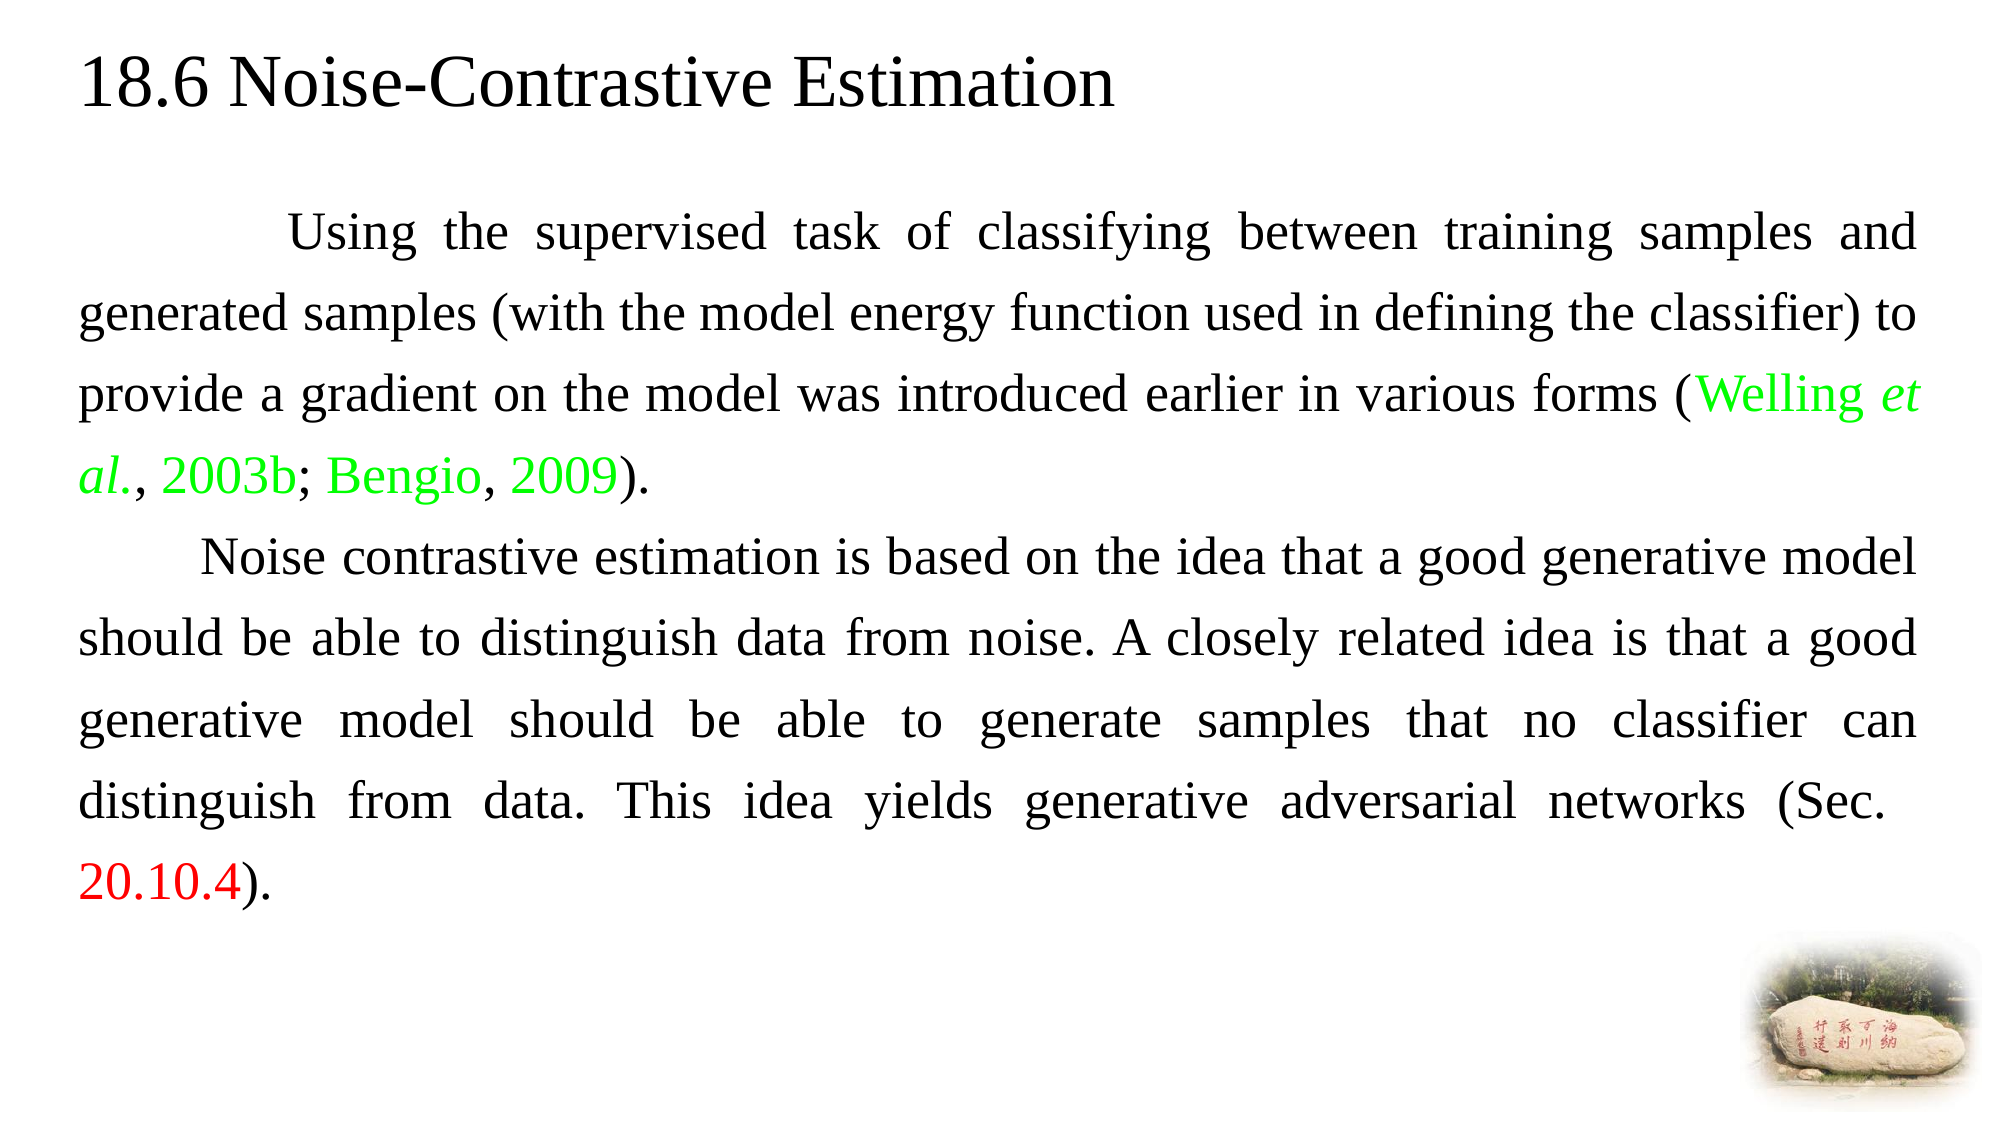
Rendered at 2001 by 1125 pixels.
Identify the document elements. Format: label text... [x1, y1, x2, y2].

picture [1740, 927, 1985, 1112]
title 18.6 Noise-Contrastive Estimation [63, 21, 1936, 142]
list Using the supervised task of classifying between training samples and generated samples (with the model energy function used in defining the classifier) to provide a gradient on the model was introduced earlier in various forms (Welling et al., 2003b; Bengio, 2009). Noise contrastive estimation is based on the idea that a good generative model should be able to distinguish data from noise. A closely related idea is that a good generative model should be able to generate samples that no classifier can distinguish from data. This idea yields generative adversarial networks (Sec. 20.10.4). [63, 171, 1936, 1014]
